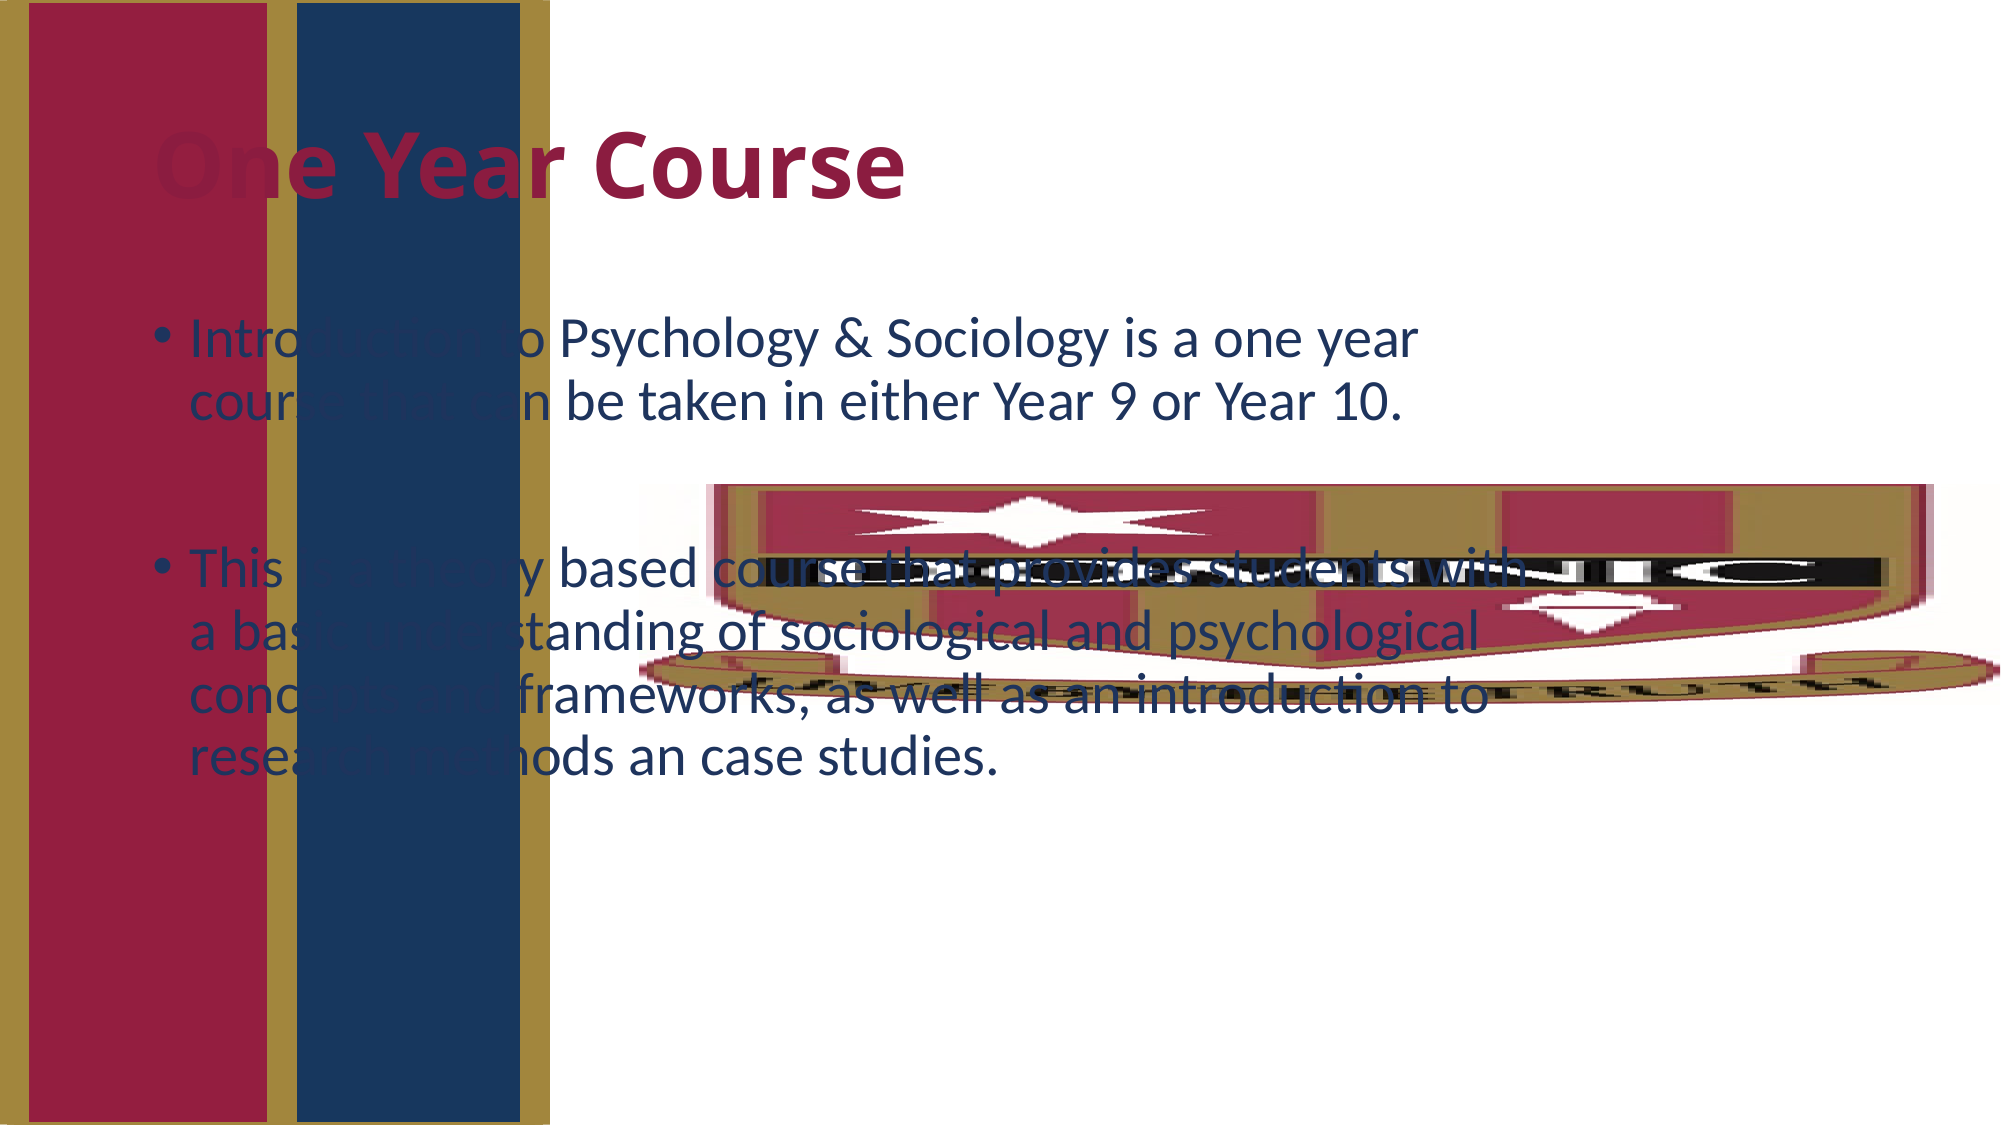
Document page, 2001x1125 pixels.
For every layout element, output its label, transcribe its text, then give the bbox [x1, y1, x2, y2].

picture [0, 0, 2001, 1125]
title One Year Course [137, 59, 1686, 278]
list Introduction to Psychology & Sociology is a one year course that can be taken in either Year 9 or Year 10. This is a theory based course that provides students with a basic understanding of sociological and psychological concepts and frameworks, as well as an introduction to research methods an case studies. [137, 299, 1550, 1014]
